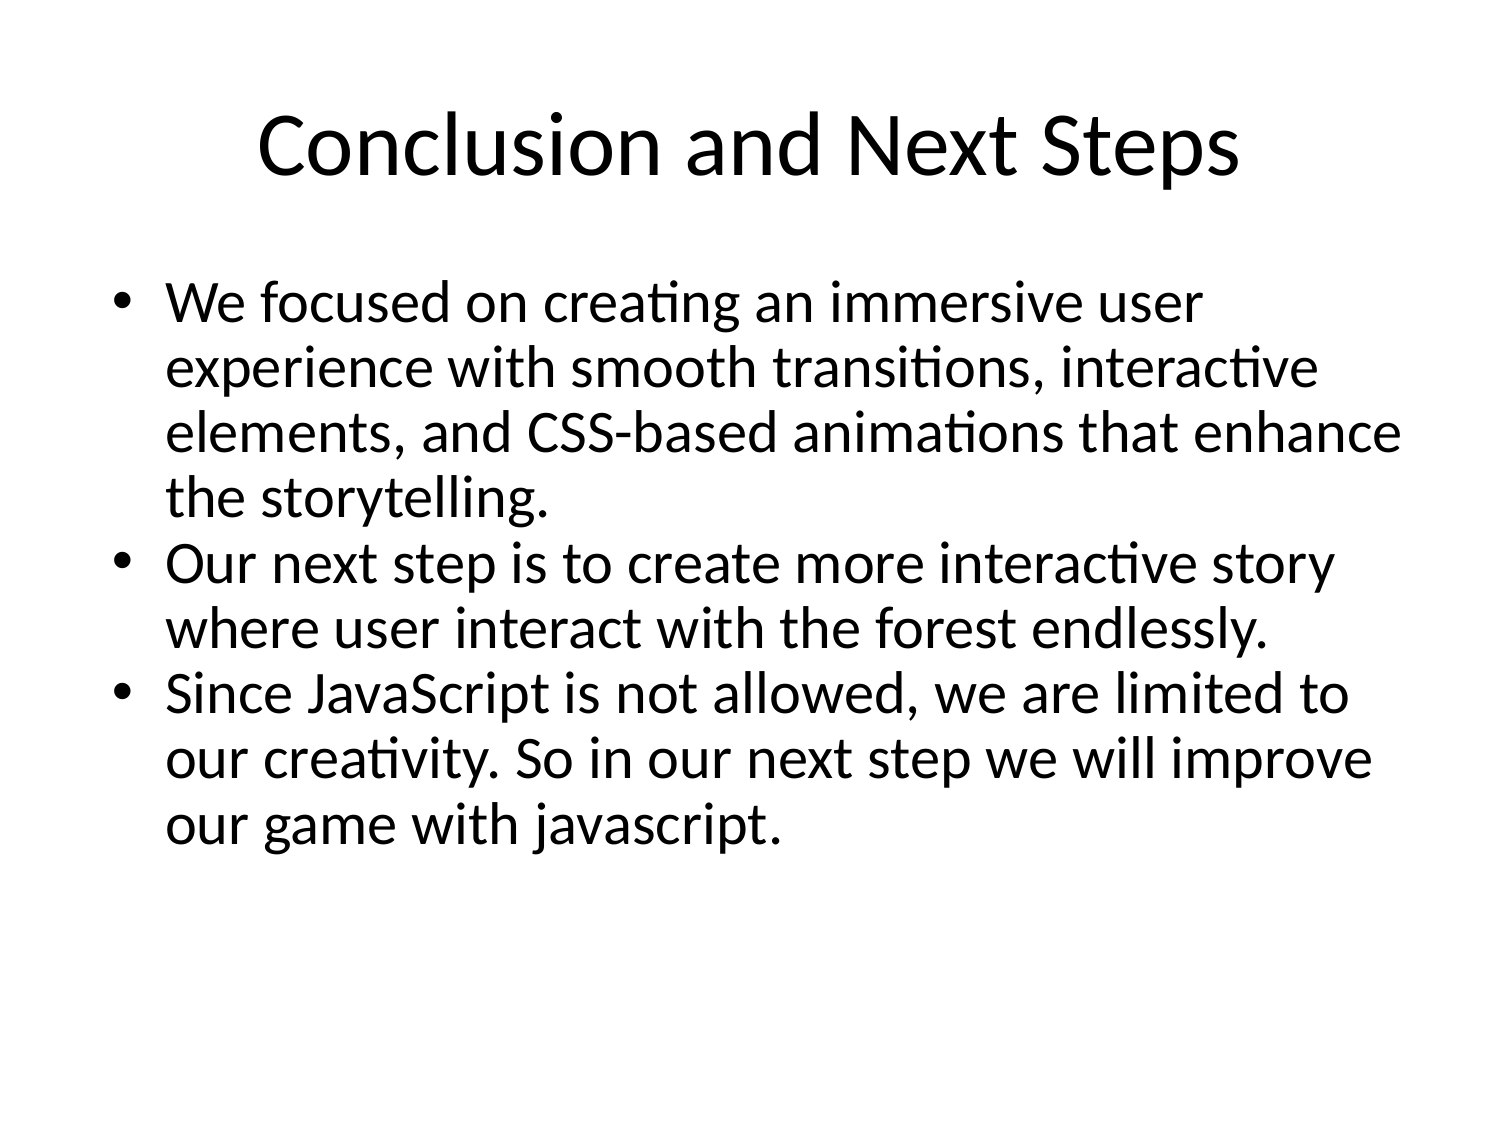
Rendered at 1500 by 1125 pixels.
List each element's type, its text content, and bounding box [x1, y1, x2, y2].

title Conclusion and Next Steps [75, 45, 1425, 233]
list We focused on creating an immersive user experience with smooth transitions, interactive elements, and CSS-based animations that enhance the storytelling. Our next step is to create more interactive story where user interact with the forest endlessly. Since JavaScript is not allowed, we are limited to our creativity. So in our next step we will improve our game with javascript. [75, 262, 1425, 1005]
